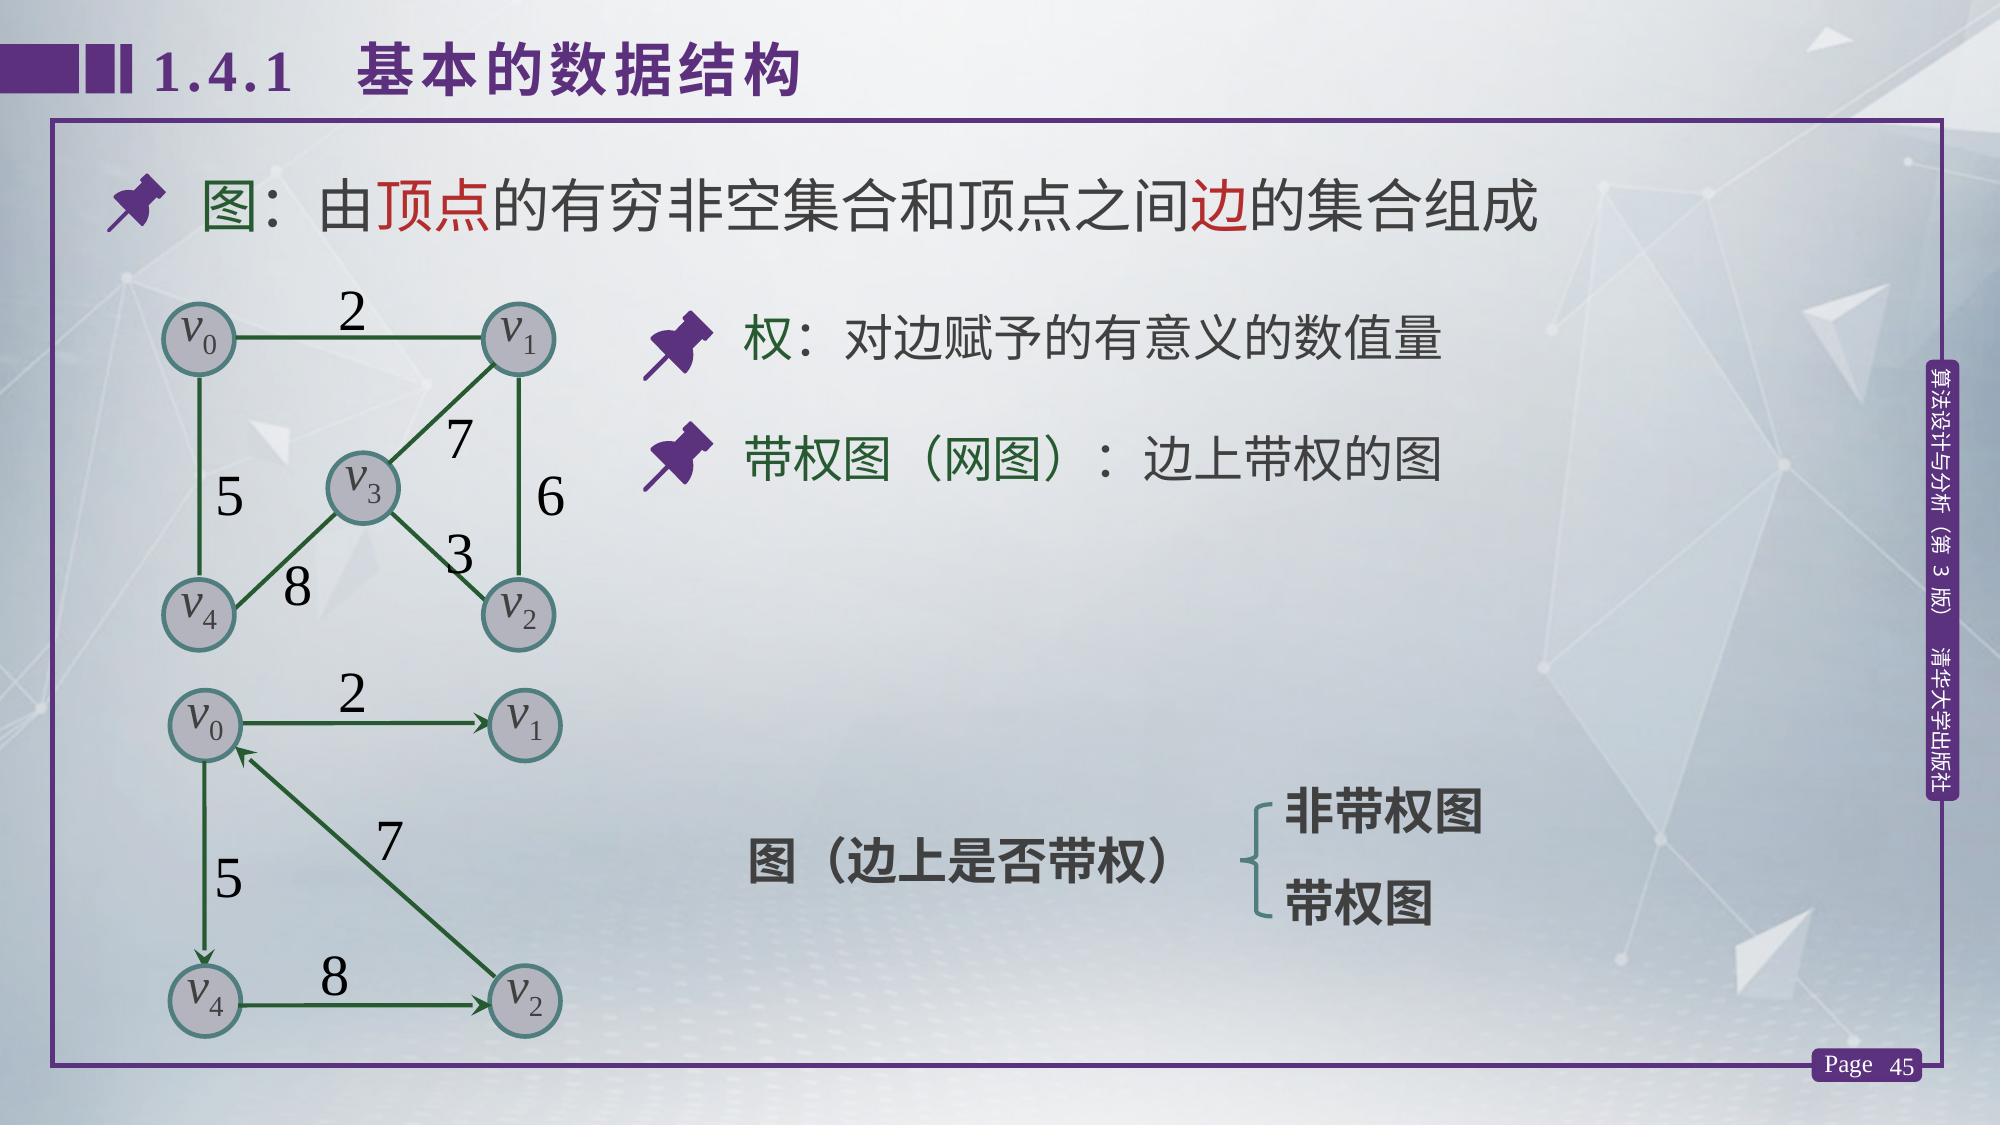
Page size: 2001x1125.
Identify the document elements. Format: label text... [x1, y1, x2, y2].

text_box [199, 647, 460, 1015]
text_box 图：由顶点的有穷非空集合和顶点之间边的集合组成 [185, 147, 1873, 247]
picture [0, 0, 2000, 1125]
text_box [163, 303, 555, 651]
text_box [200, 265, 622, 626]
text_box 1.4.1 基本的数据结构 [137, 26, 1435, 111]
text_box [642, 298, 1517, 381]
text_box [732, 772, 1530, 941]
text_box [642, 420, 1499, 496]
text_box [169, 690, 561, 1037]
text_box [106, 173, 166, 233]
